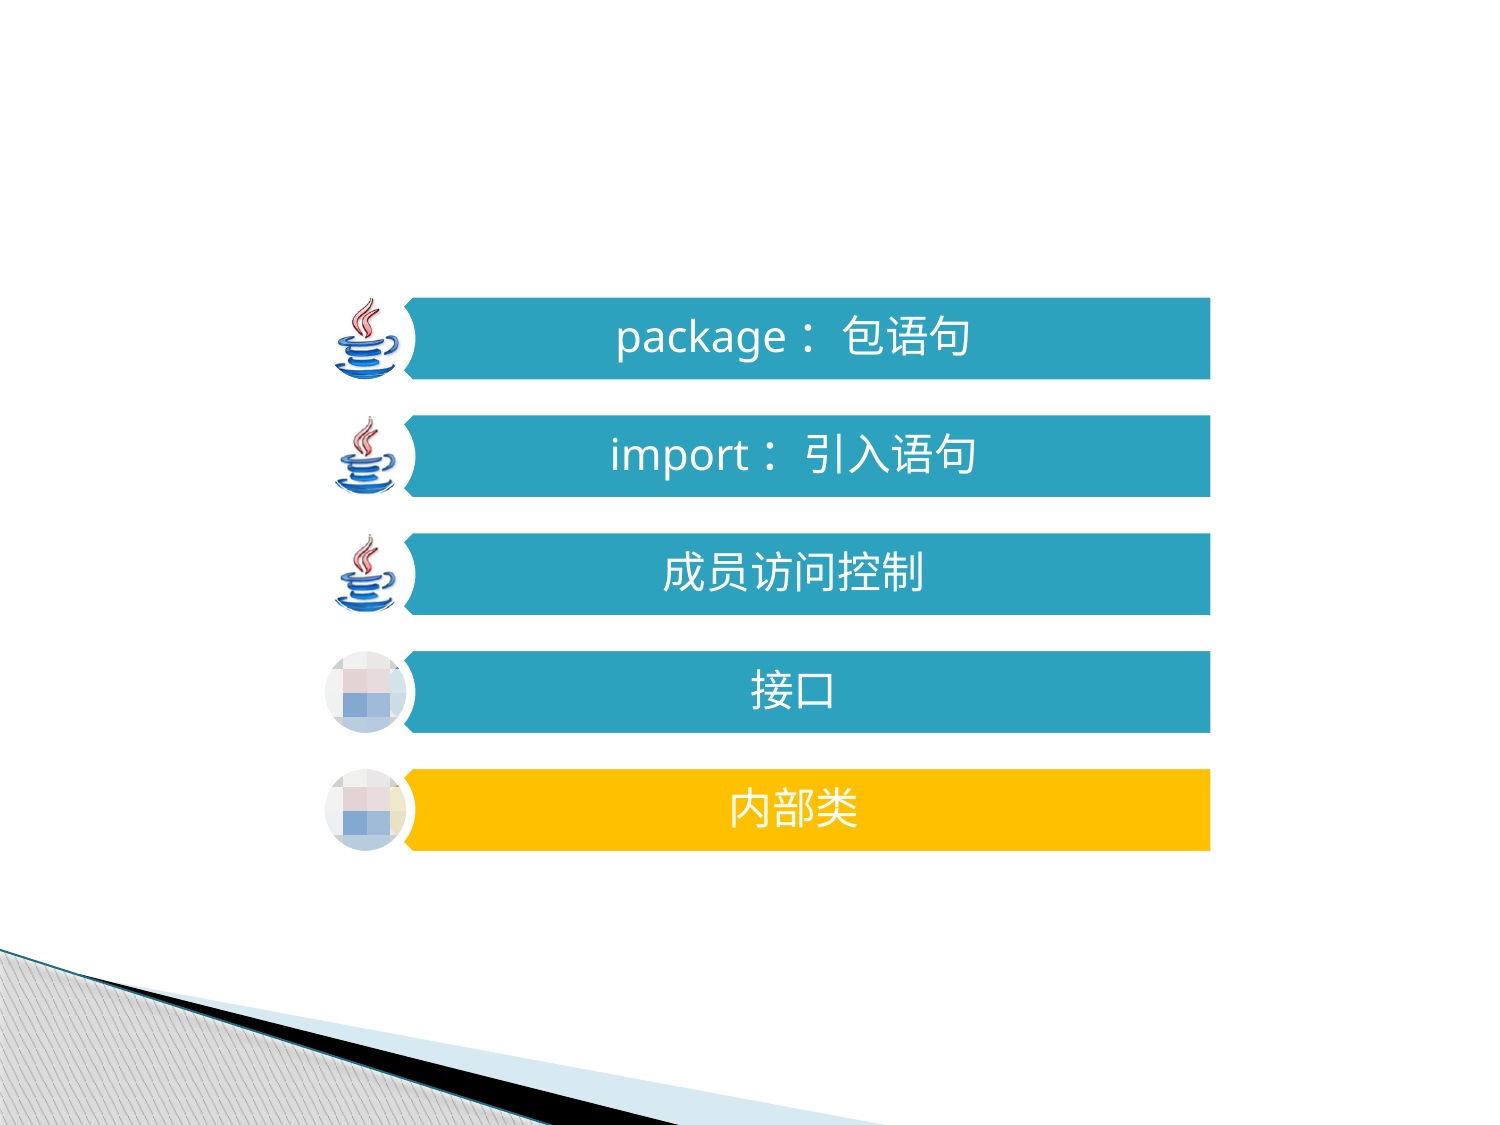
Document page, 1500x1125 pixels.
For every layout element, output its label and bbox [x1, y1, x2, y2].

list [128, 292, 1407, 856]
